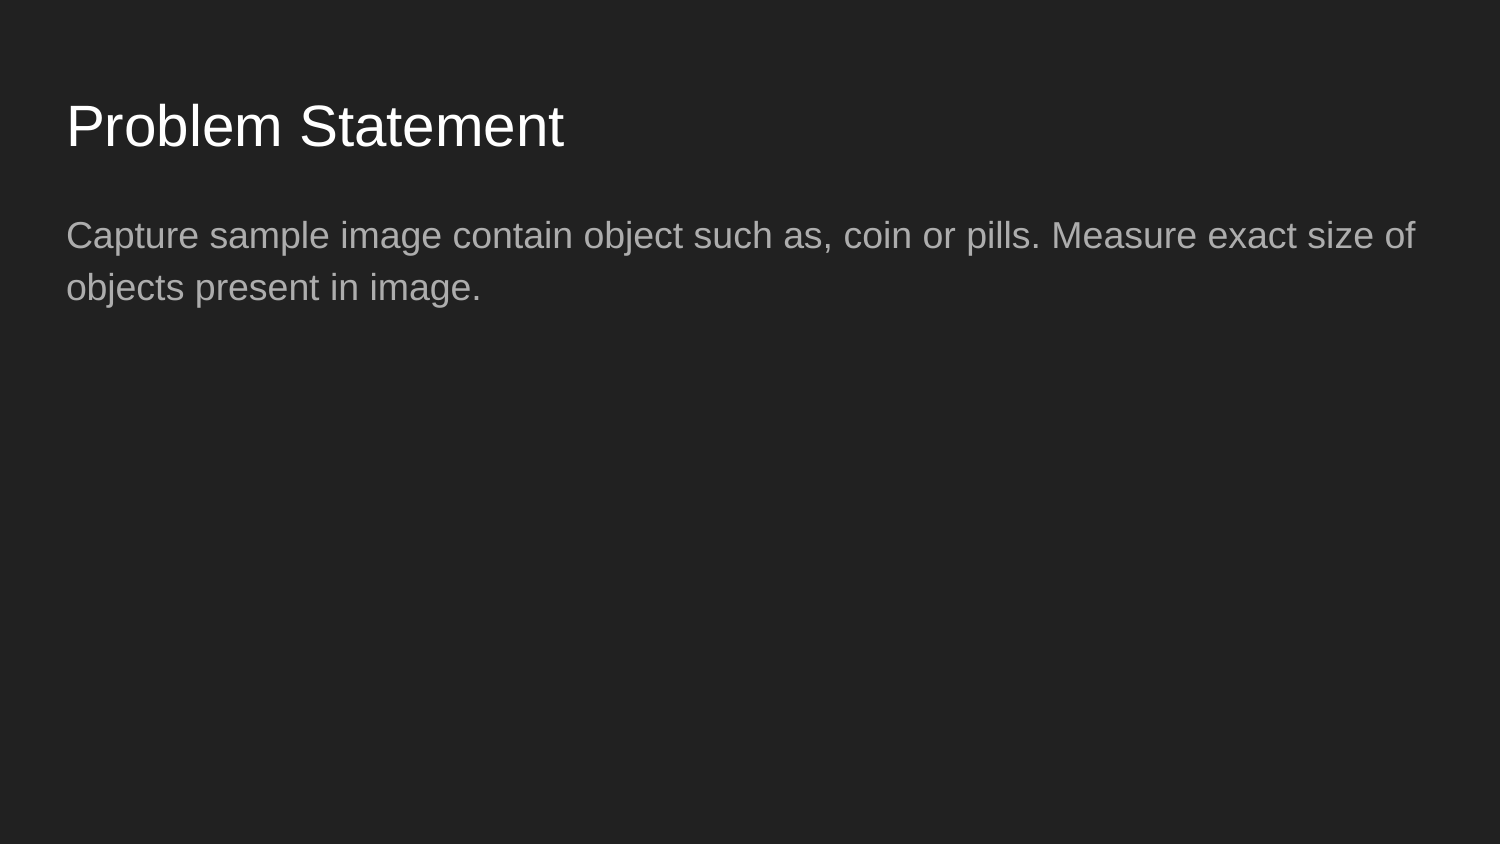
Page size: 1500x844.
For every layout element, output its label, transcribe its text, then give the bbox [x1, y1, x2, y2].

list Capture sample image contain object such as, coin or pills. Measure exact size of objects present in image. [51, 189, 1449, 750]
title Problem Statement [51, 72, 1449, 167]
